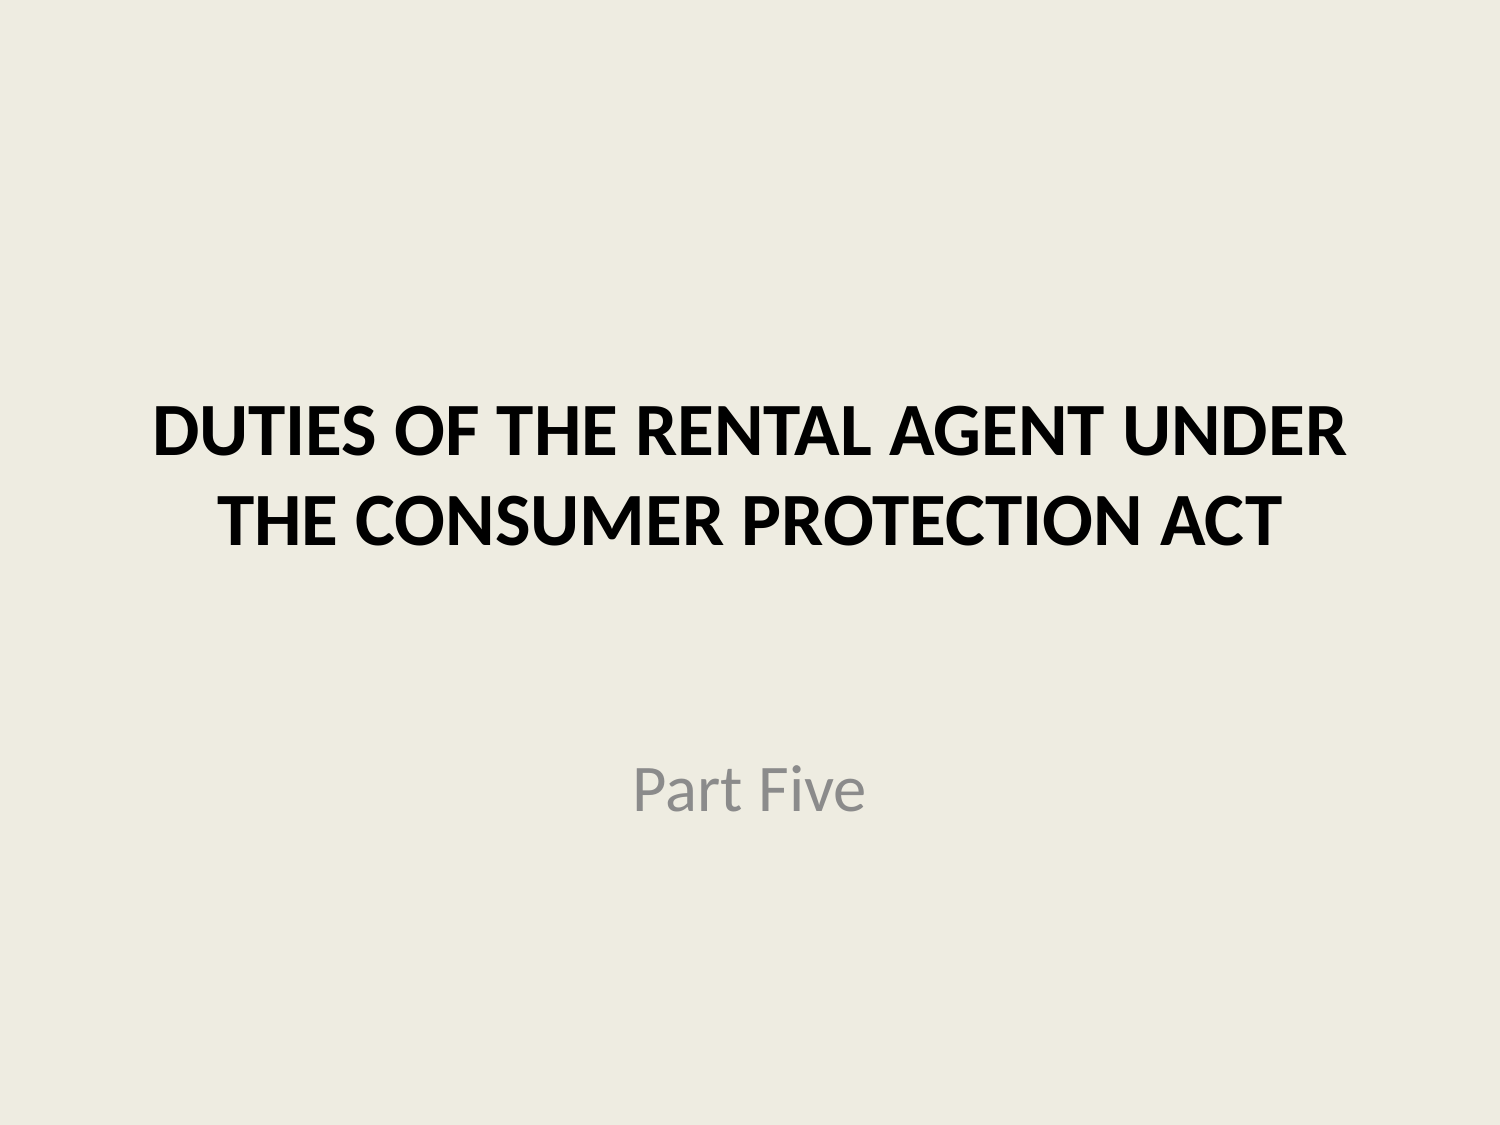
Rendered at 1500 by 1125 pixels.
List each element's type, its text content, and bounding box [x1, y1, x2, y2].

title DUTIES OF THE RENTAL AGENT UNDER THE CONSUMER PROTECTION ACT [112, 349, 1388, 591]
subtitle Part Five [225, 737, 1275, 925]
